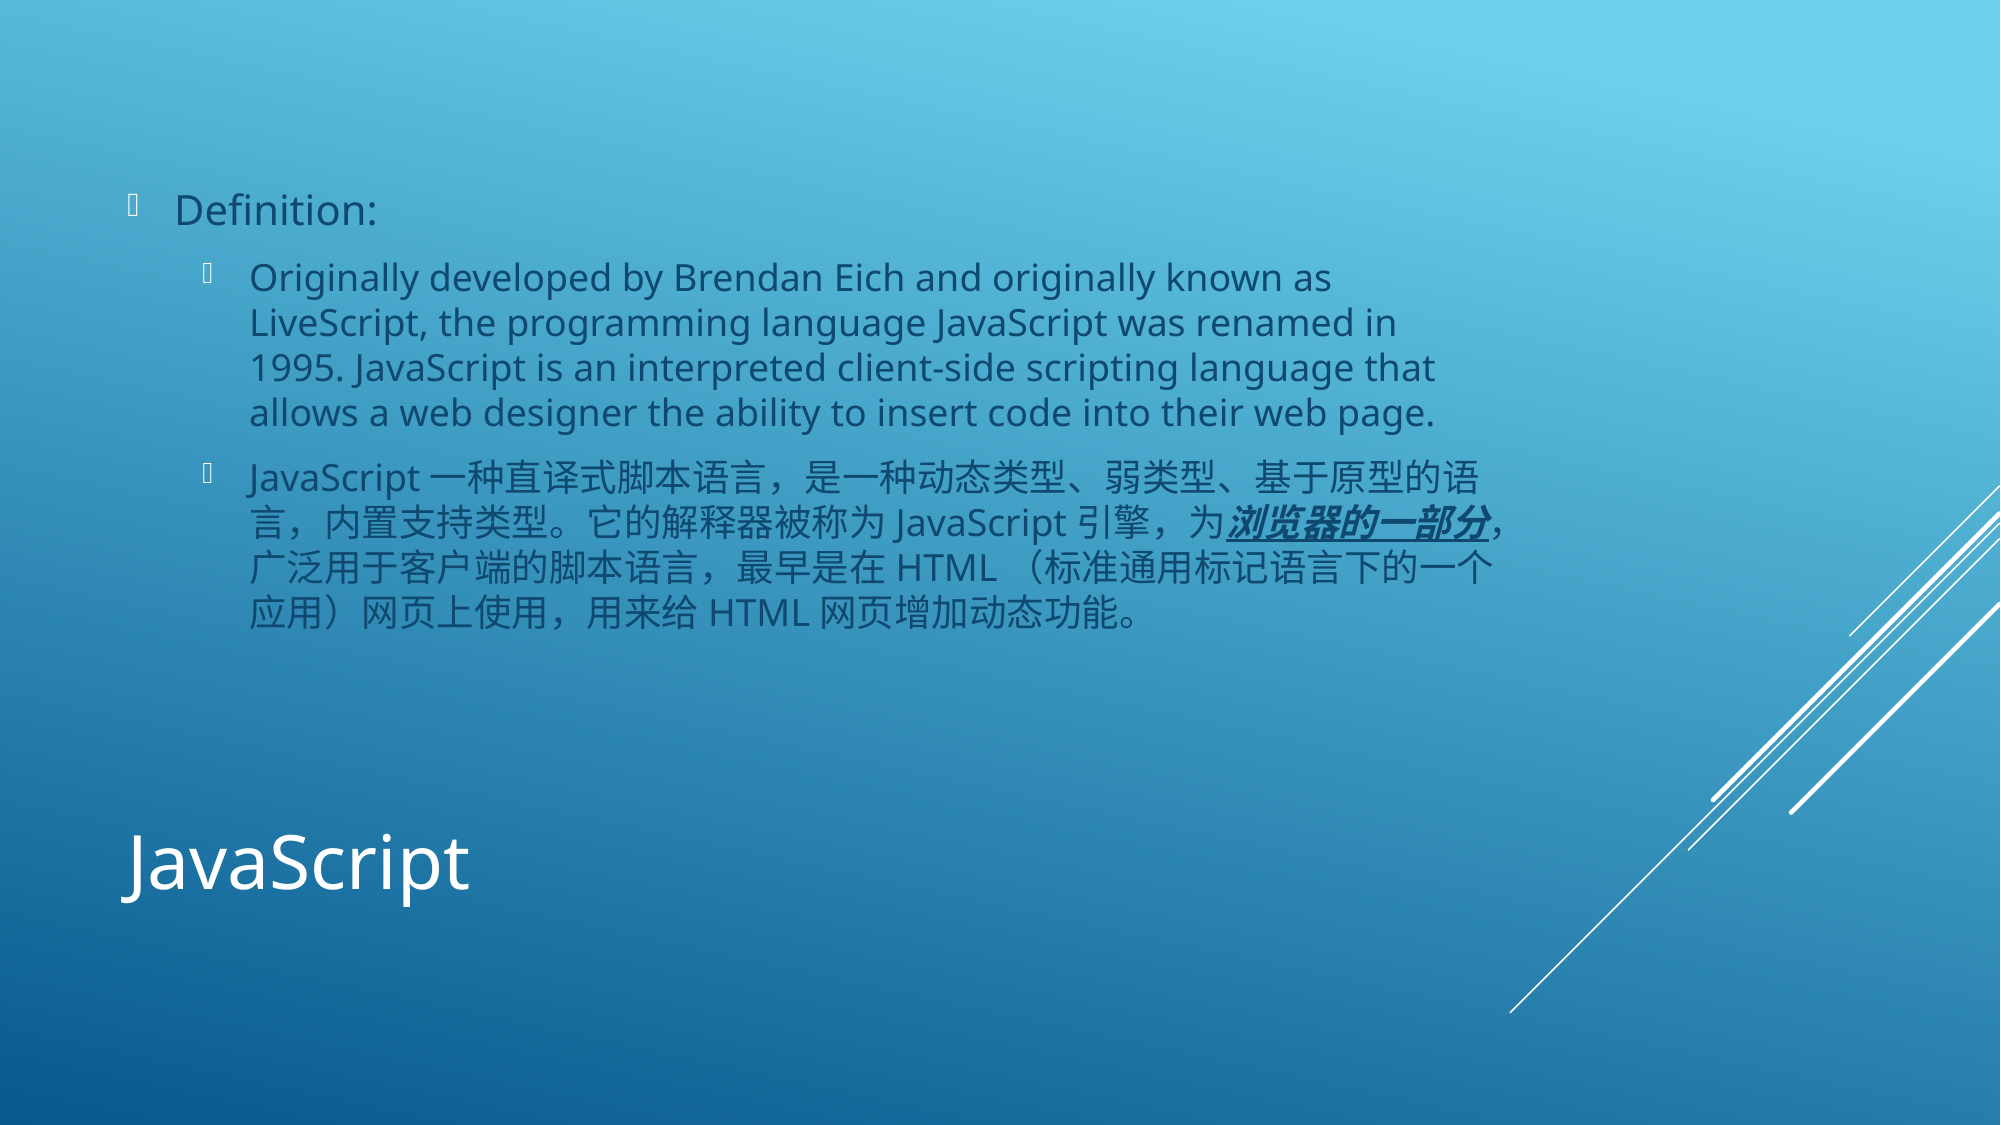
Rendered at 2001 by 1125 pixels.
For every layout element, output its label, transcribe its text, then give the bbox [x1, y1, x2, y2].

list Definition: Originally developed by Brendan Eich and originally known as LiveScript, the programming language JavaScript was renamed in 1995. JavaScript is an interpreted client-side scripting language that allows a web designer the ability to insert code into their web page. JavaScript一种直译式脚本语言，是一种动态类型、弱类型、基于原型的语言，内置支持类型。它的解释器被称为JavaScript引擎，为浏览器的一部分，广泛用于客户端的脚本语言，最早是在HTML（标准通用标记语言下的一个应用）网页上使用，用来给HTML网页增加动态功能。 [112, 112, 1513, 706]
title JavaScript [112, 736, 1513, 984]
